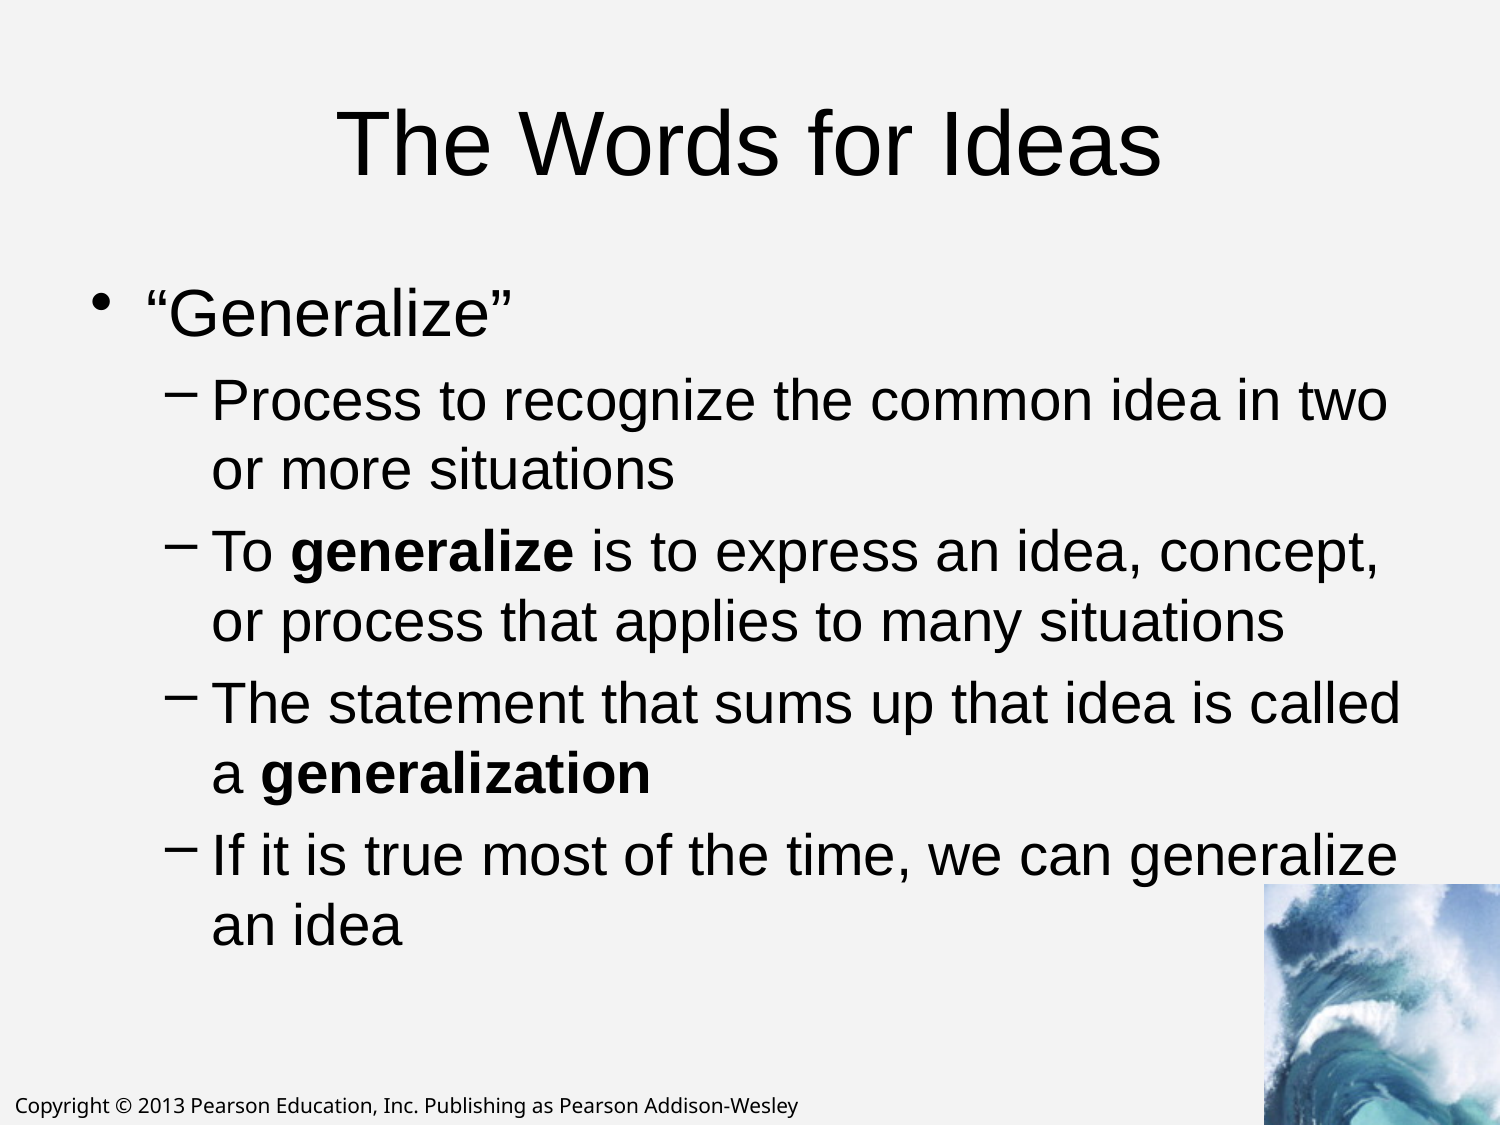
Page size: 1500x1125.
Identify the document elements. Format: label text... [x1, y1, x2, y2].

list “Generalize” Process to recognize the common idea in two or more situations To generalize is to express an idea, concept, or process that applies to many situations The statement that sums up that idea is called a generalization If it is true most of the time, we can generalize an idea [74, 262, 1426, 1006]
title The Words for Ideas [74, 44, 1426, 233]
picture [1264, 884, 1500, 1125]
